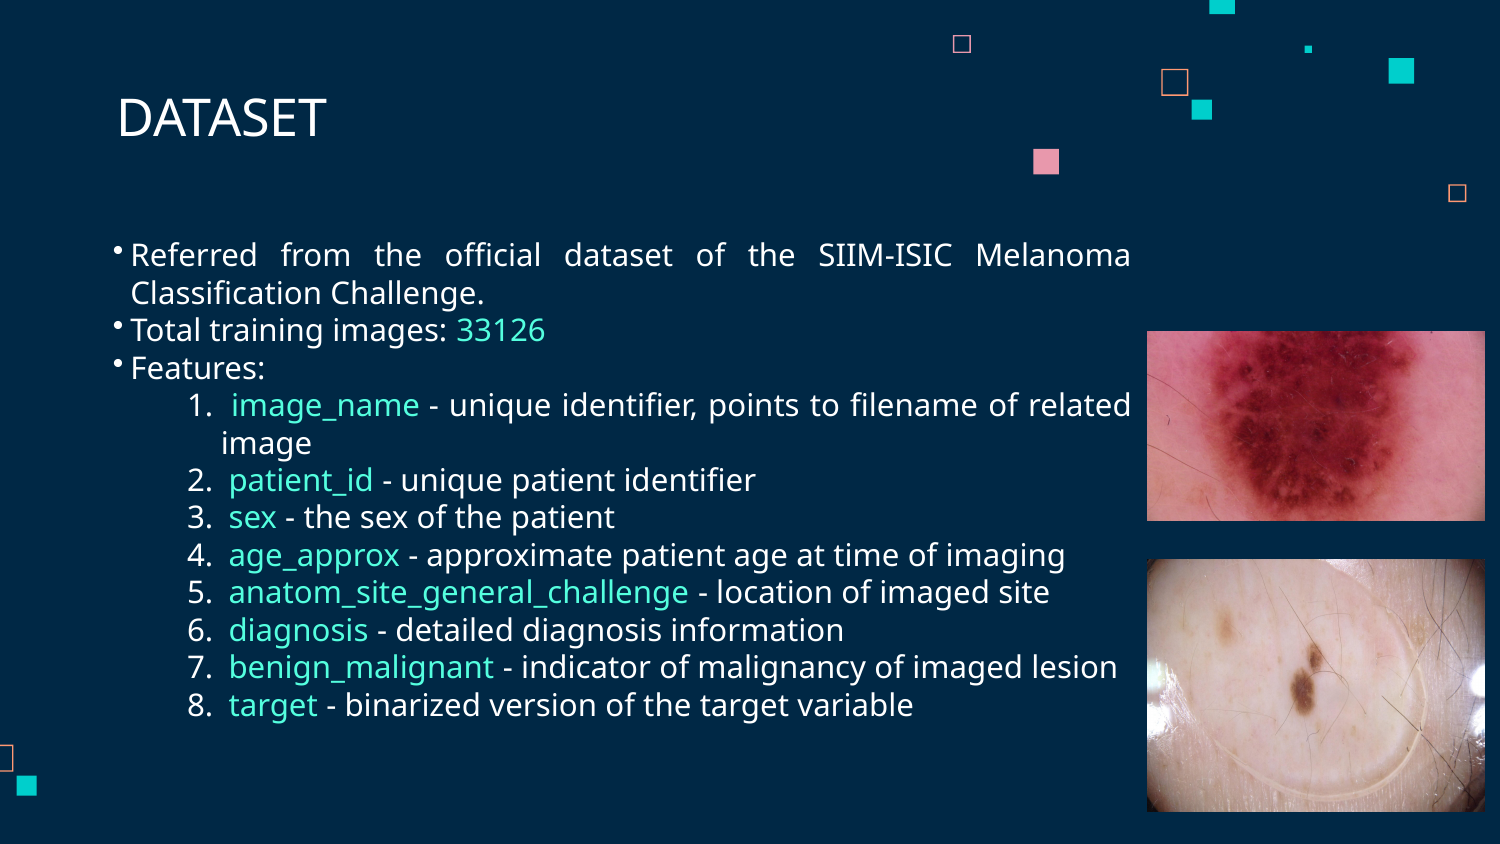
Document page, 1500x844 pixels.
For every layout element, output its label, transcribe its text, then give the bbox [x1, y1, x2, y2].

list Referred from the official dataset of the SIIM-ISIC Melanoma Classification Challenge. Total training images: 33126 Features: image_name - unique identifier, points to filename of related image patient_id - unique patient identifier sex - the sex of the patient age_approx - approximate patient age at time of imaging anatom_site_general_challenge - location of imaged site diagnosis - detailed diagnosis information benign_malignant - indicator of malignancy of imaged lesion target - binarized version of the target variable [97, 220, 1149, 797]
picture [1147, 559, 1485, 812]
picture [1147, 331, 1485, 522]
title DATASET [100, 67, 878, 163]
